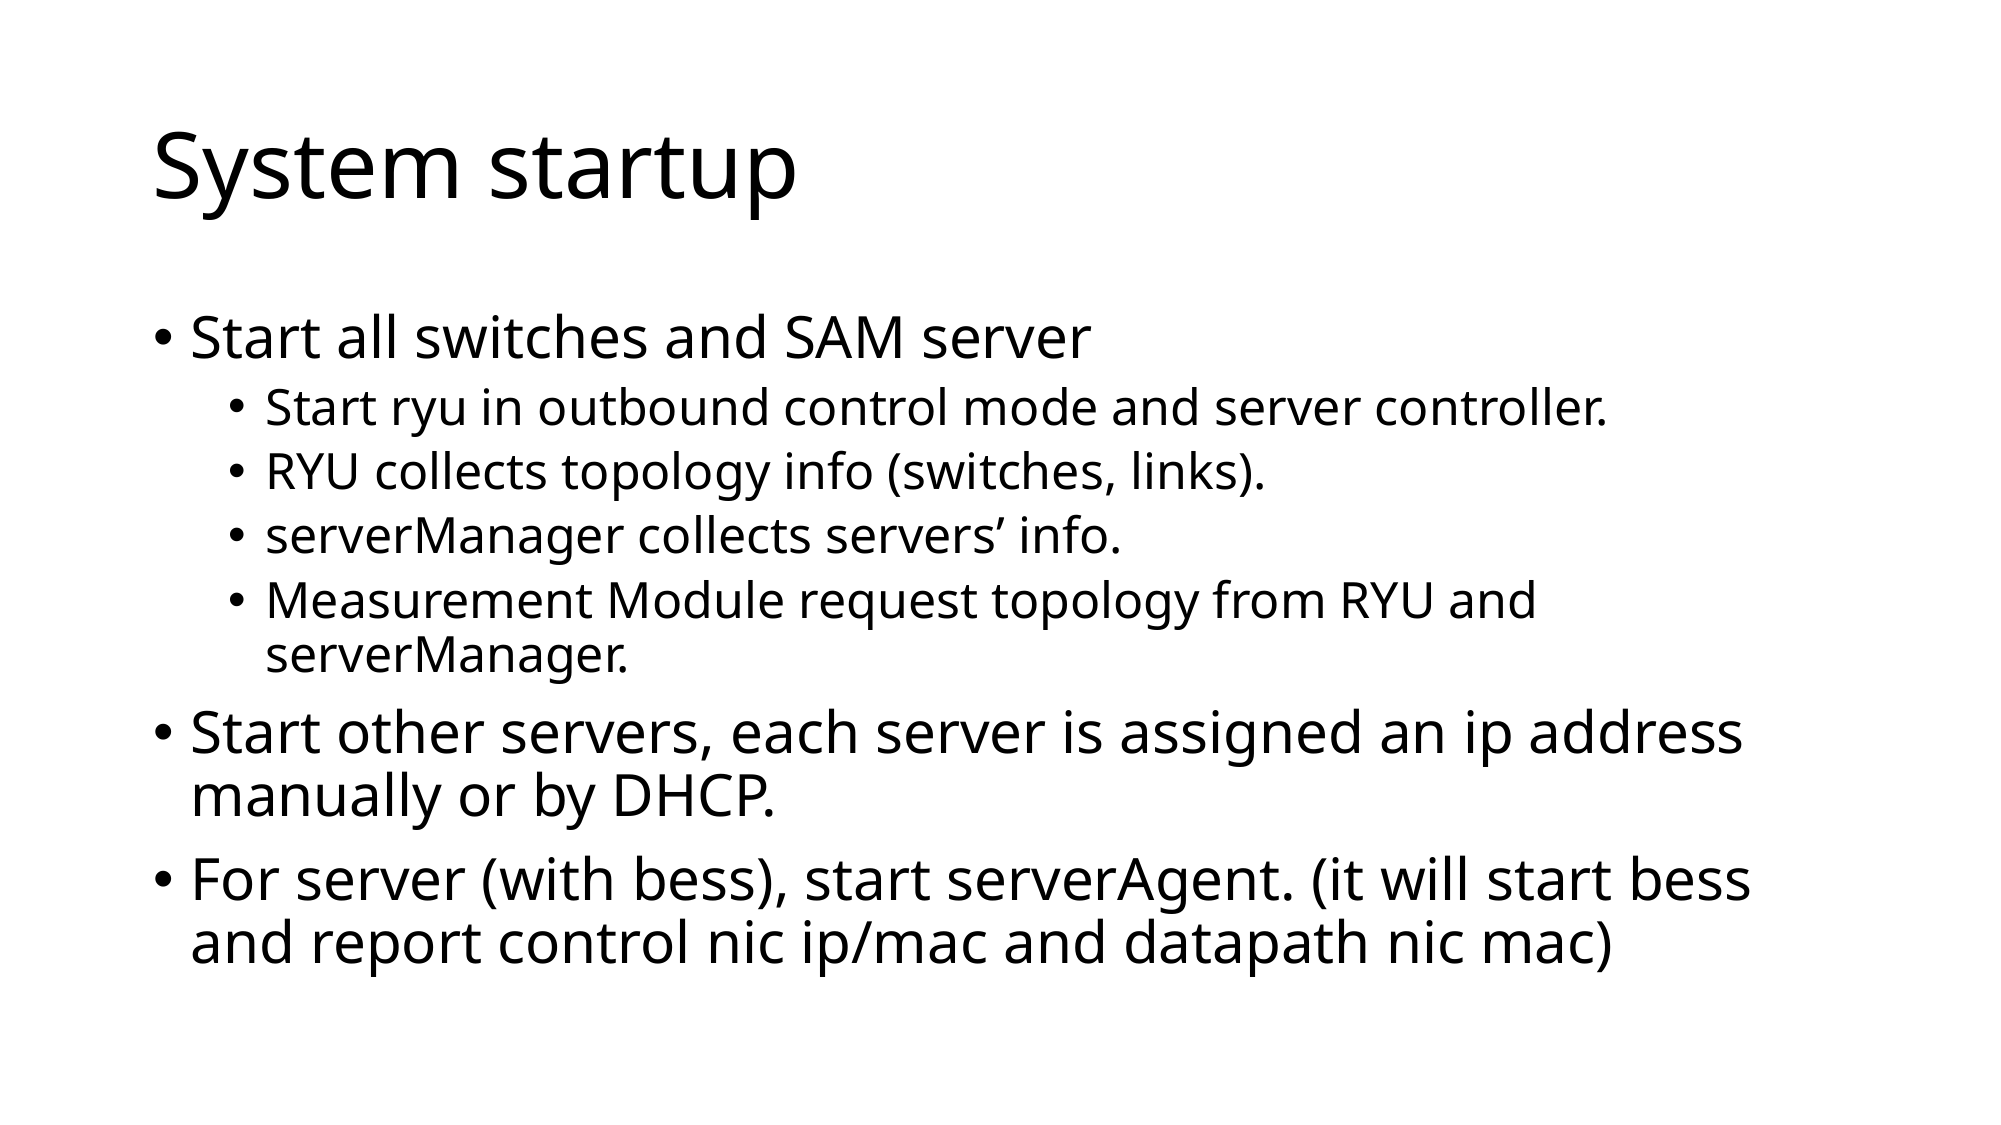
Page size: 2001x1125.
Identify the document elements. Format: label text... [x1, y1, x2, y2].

title System startup [137, 59, 1863, 278]
list Start all switches and SAM server Start ryu in outbound control mode and server controller. RYU collects topology info (switches, links). serverManager collects servers’ info. Measurement Module request topology from RYU and serverManager. Start other servers, each server is assigned an ip address manually or by DHCP. For server (with bess), start serverAgent. (it will start bess and report control nic ip/mac and datapath nic mac) [138, 300, 1864, 1015]
